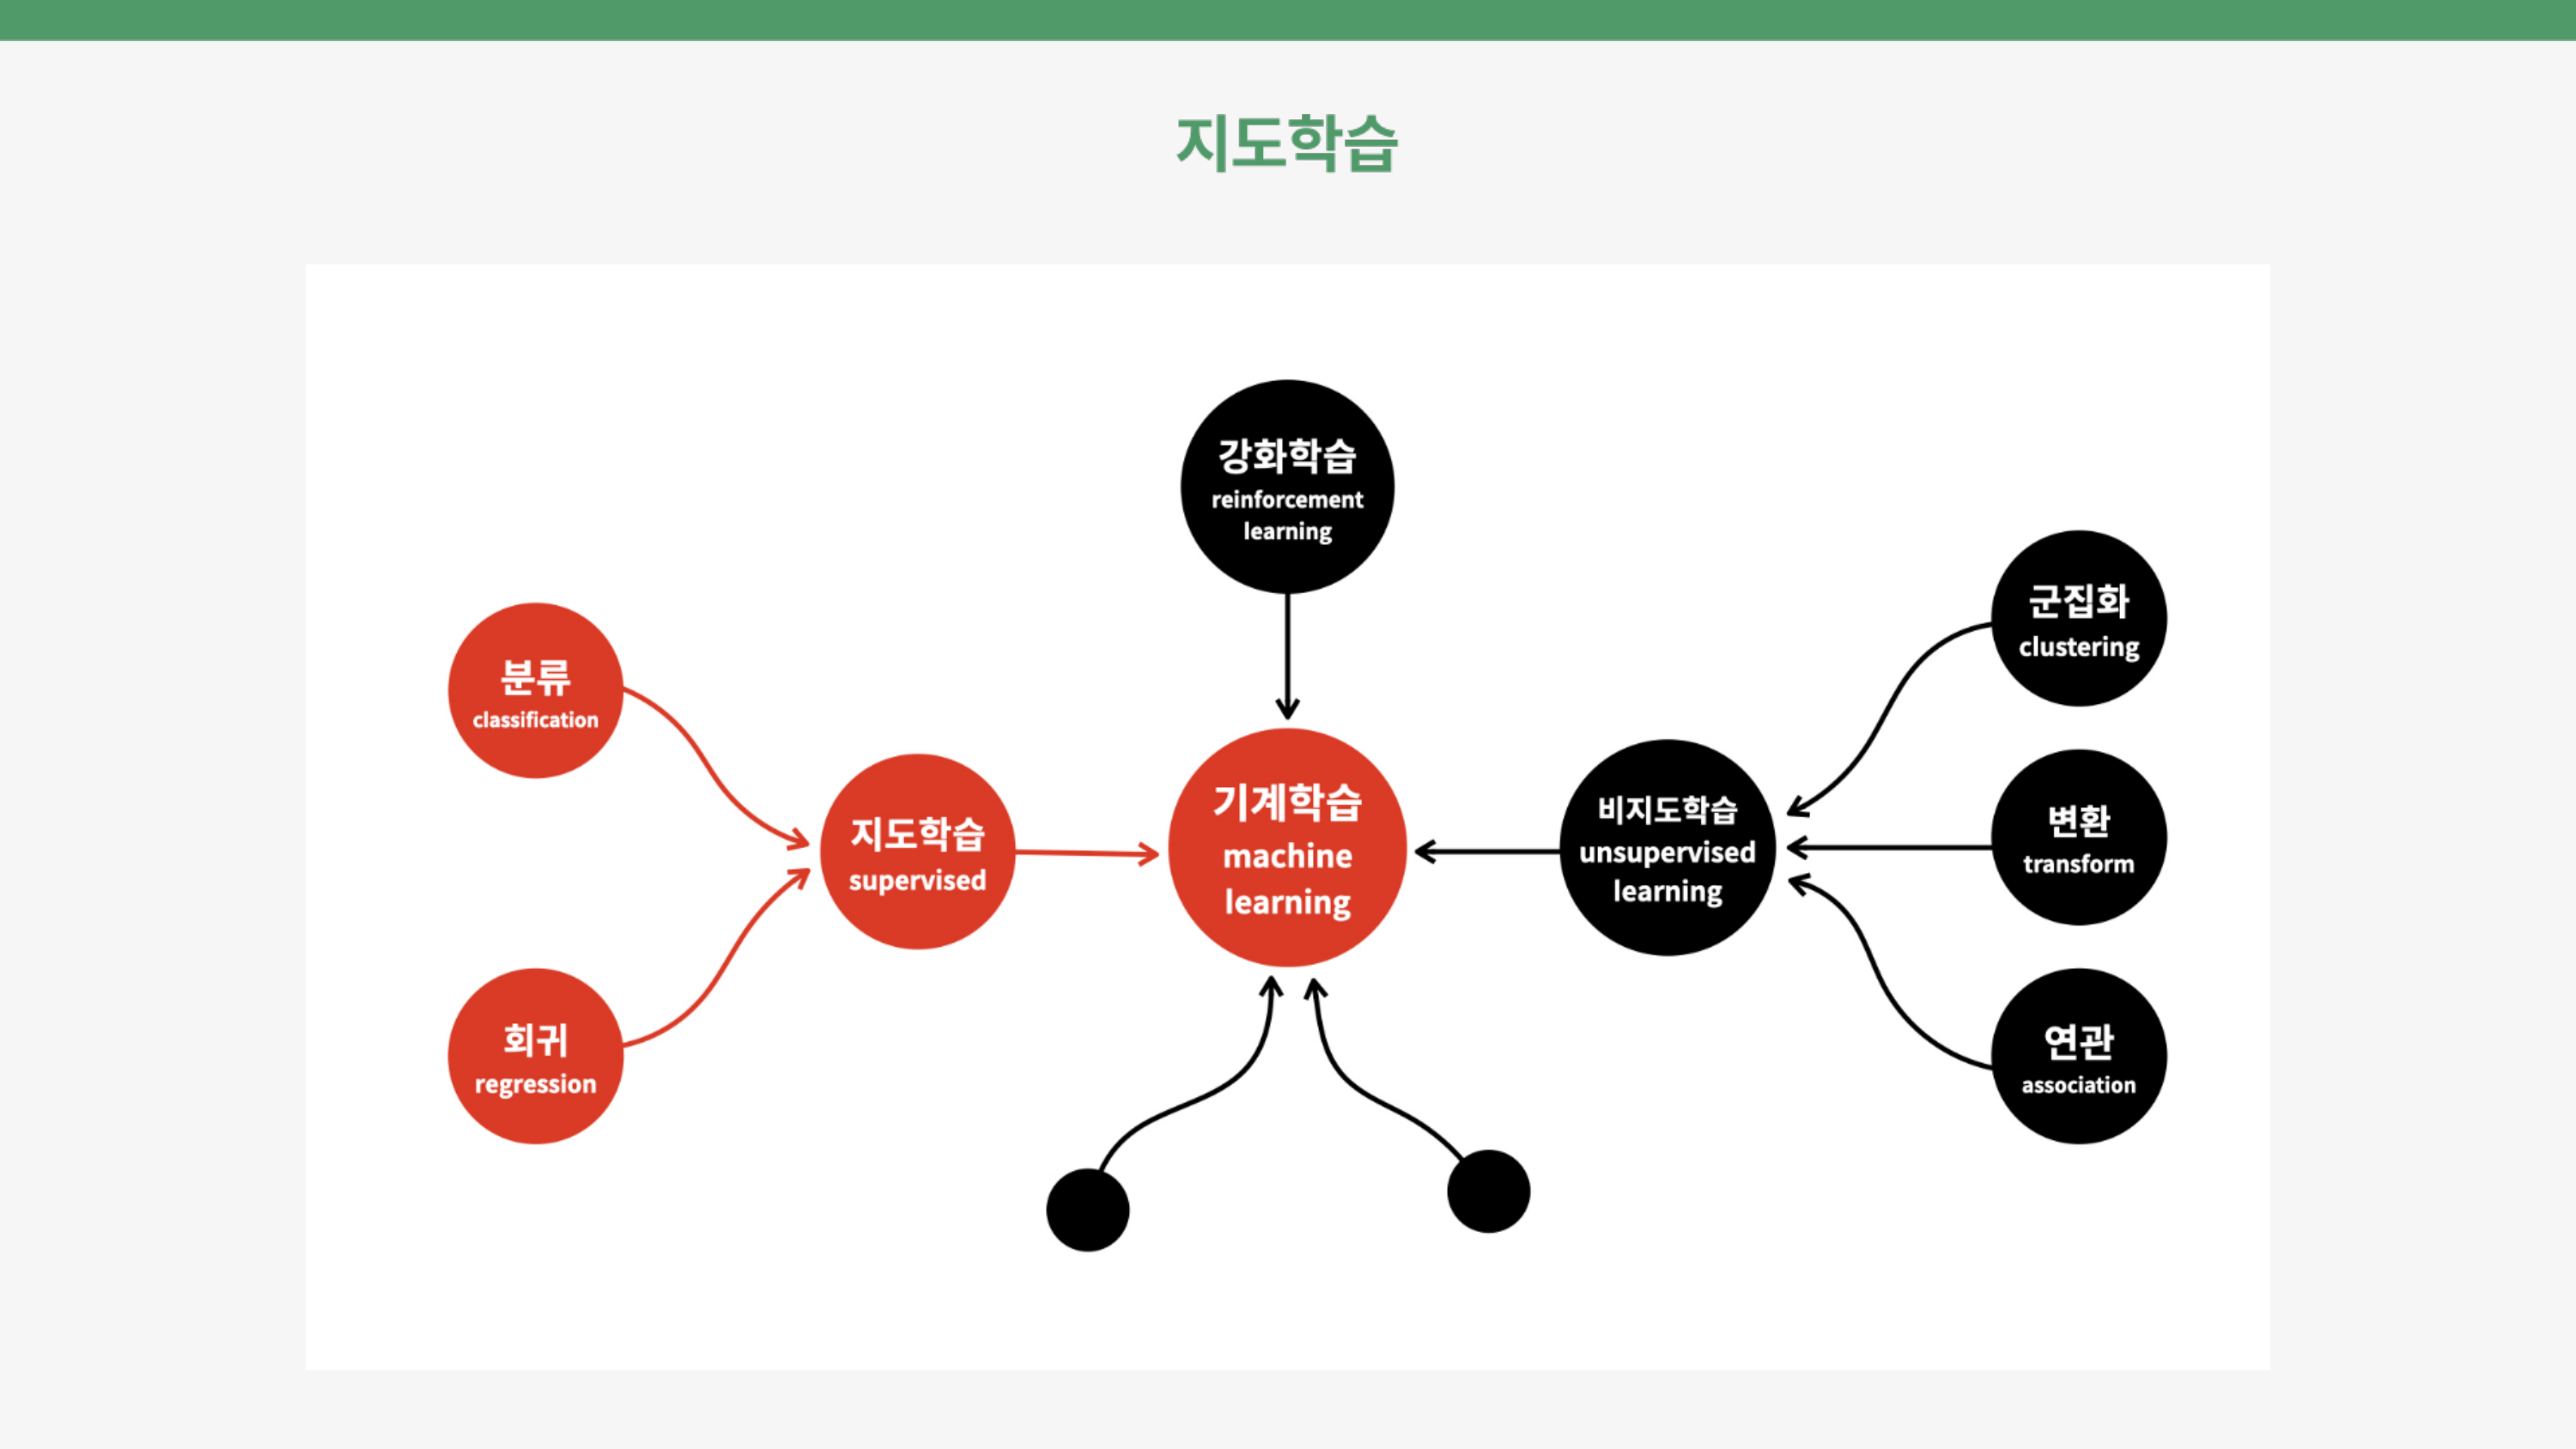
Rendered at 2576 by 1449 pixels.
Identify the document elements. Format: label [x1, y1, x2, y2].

picture [0, 64, 2267, 249]
text_box [0, 0, 2576, 42]
text_box [306, 264, 2270, 1370]
